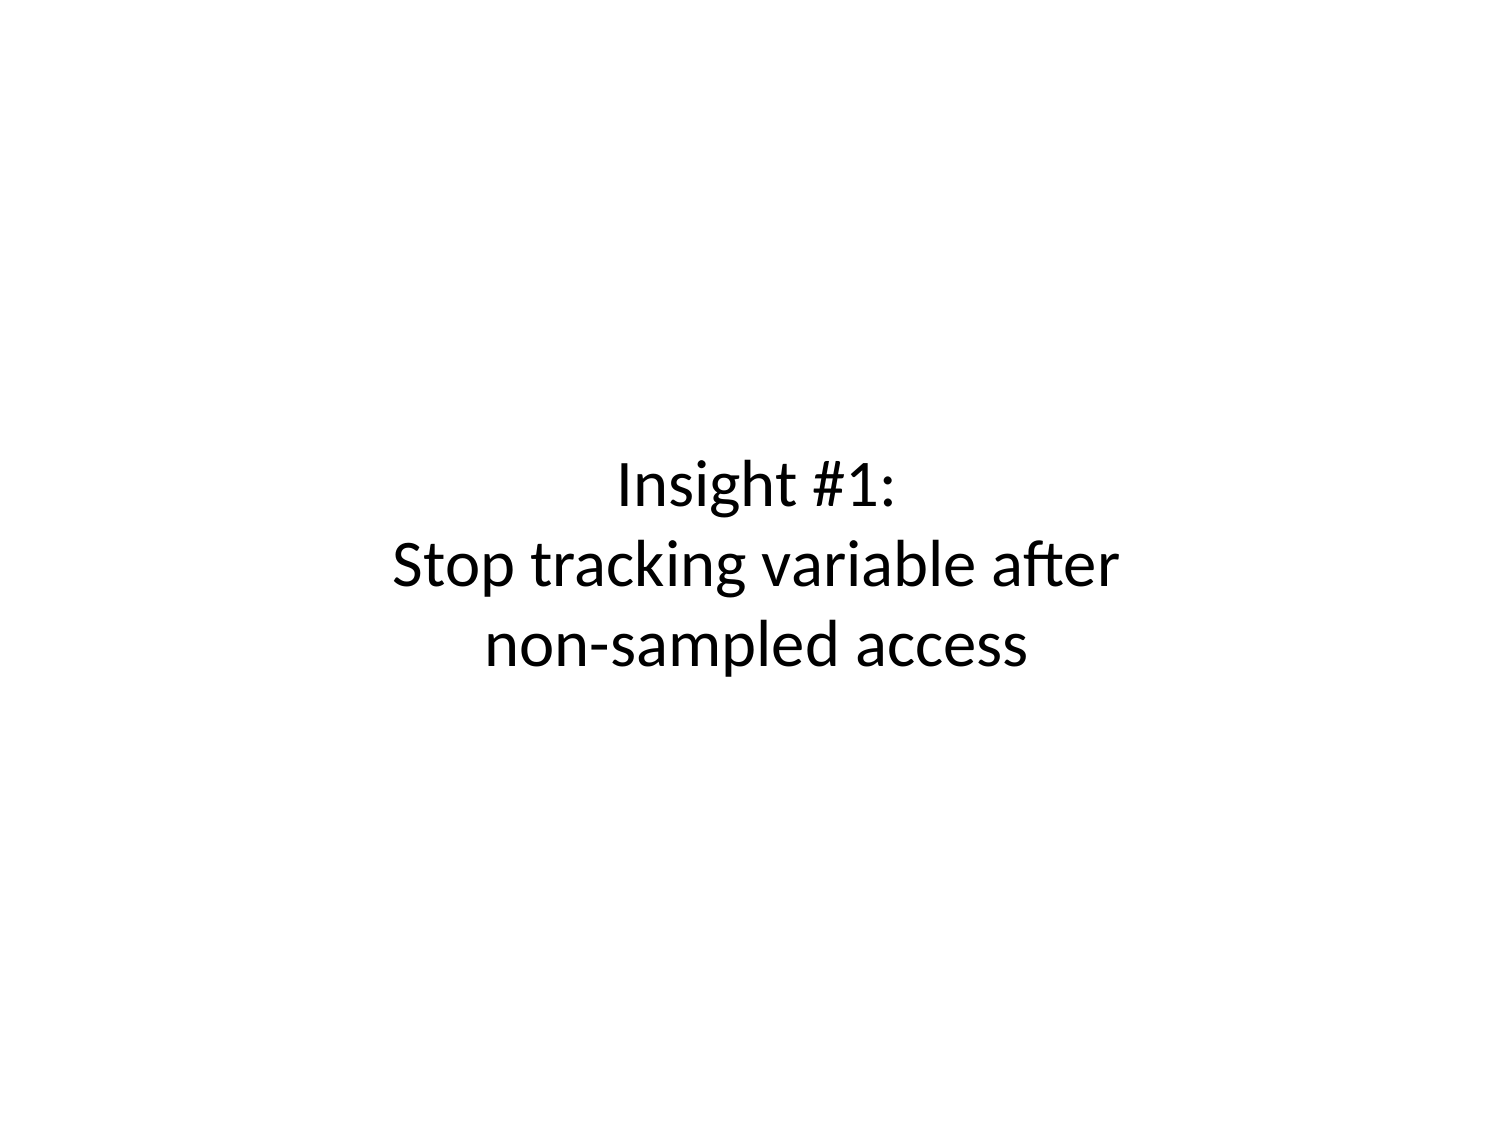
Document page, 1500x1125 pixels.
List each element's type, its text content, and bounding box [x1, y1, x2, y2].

list Insight #1: Stop tracking variable after non-sampled access [75, 62, 1425, 1050]
